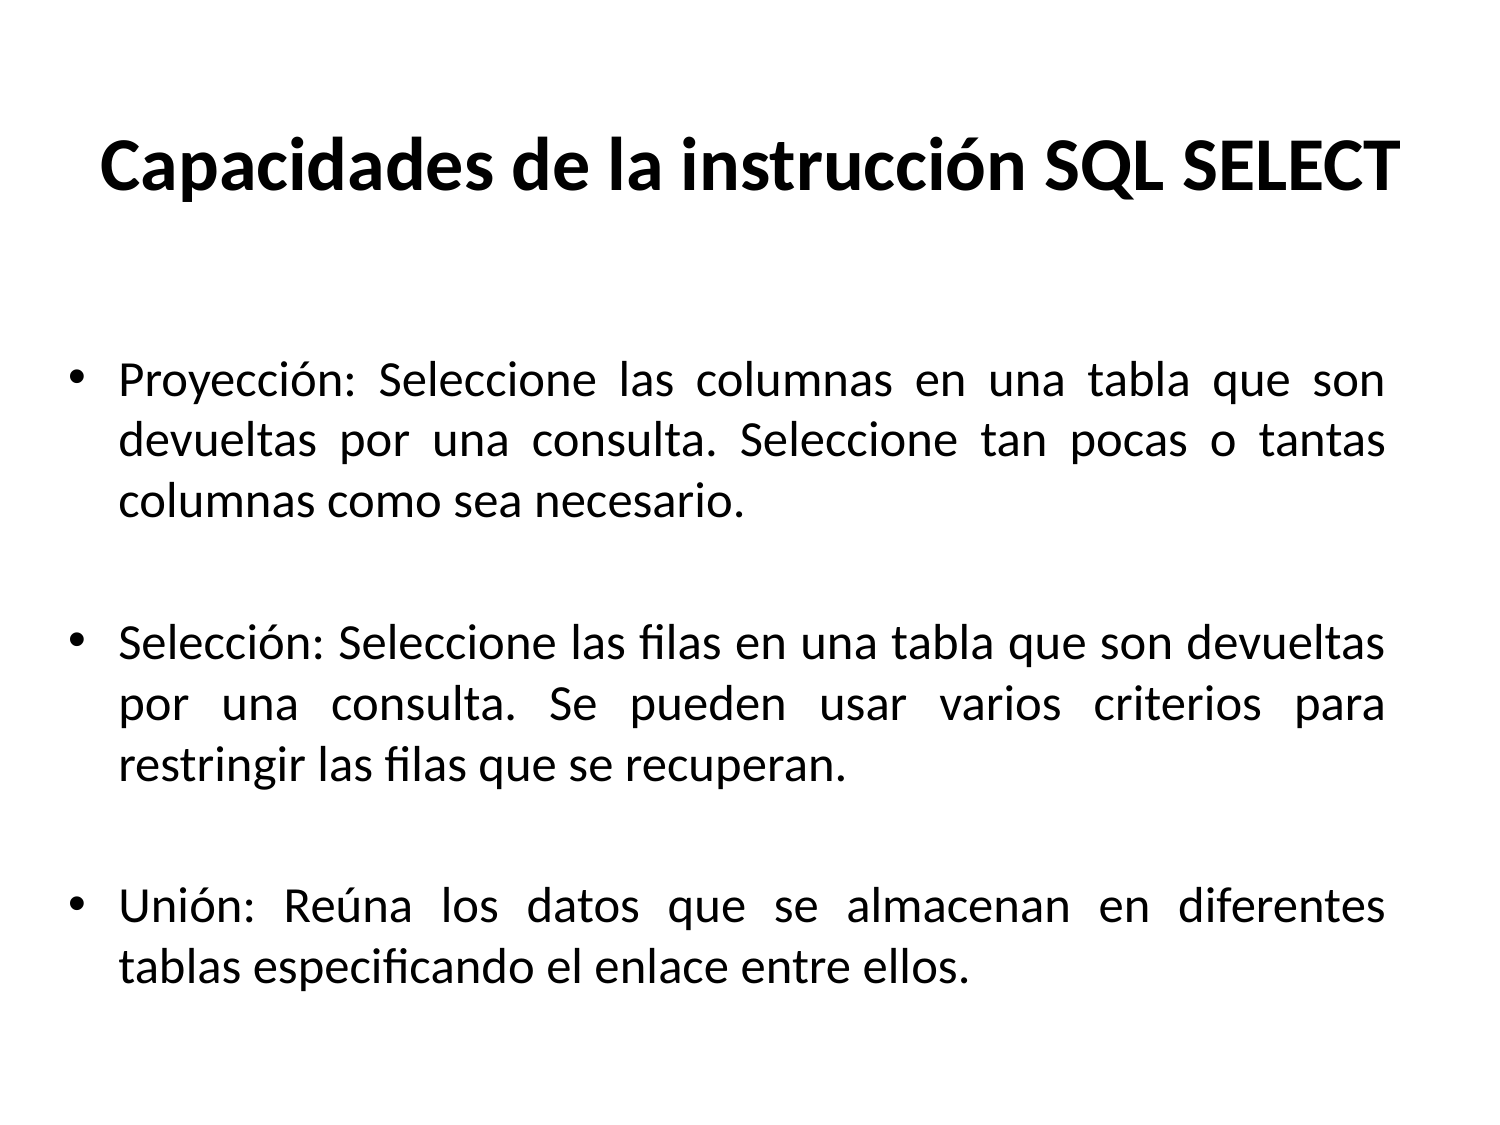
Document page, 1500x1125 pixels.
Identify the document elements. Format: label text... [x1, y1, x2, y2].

list Proyección: Seleccione las columnas en una tabla que son devueltas por una consulta. Seleccione tan pocas o tantas columnas como sea necesario. Selección: Seleccione las filas en una tabla que son devueltas por una consulta. Se pueden usar varios criterios para restringir las filas que se recuperan. Unión: Reúna los datos que se almacenan en diferentes tablas especificando el enlace entre ellos. [53, 267, 1404, 1010]
title Capacidades de la instrucción SQL SELECT [76, 66, 1427, 254]
text_box [78, 292, 1428, 1035]
